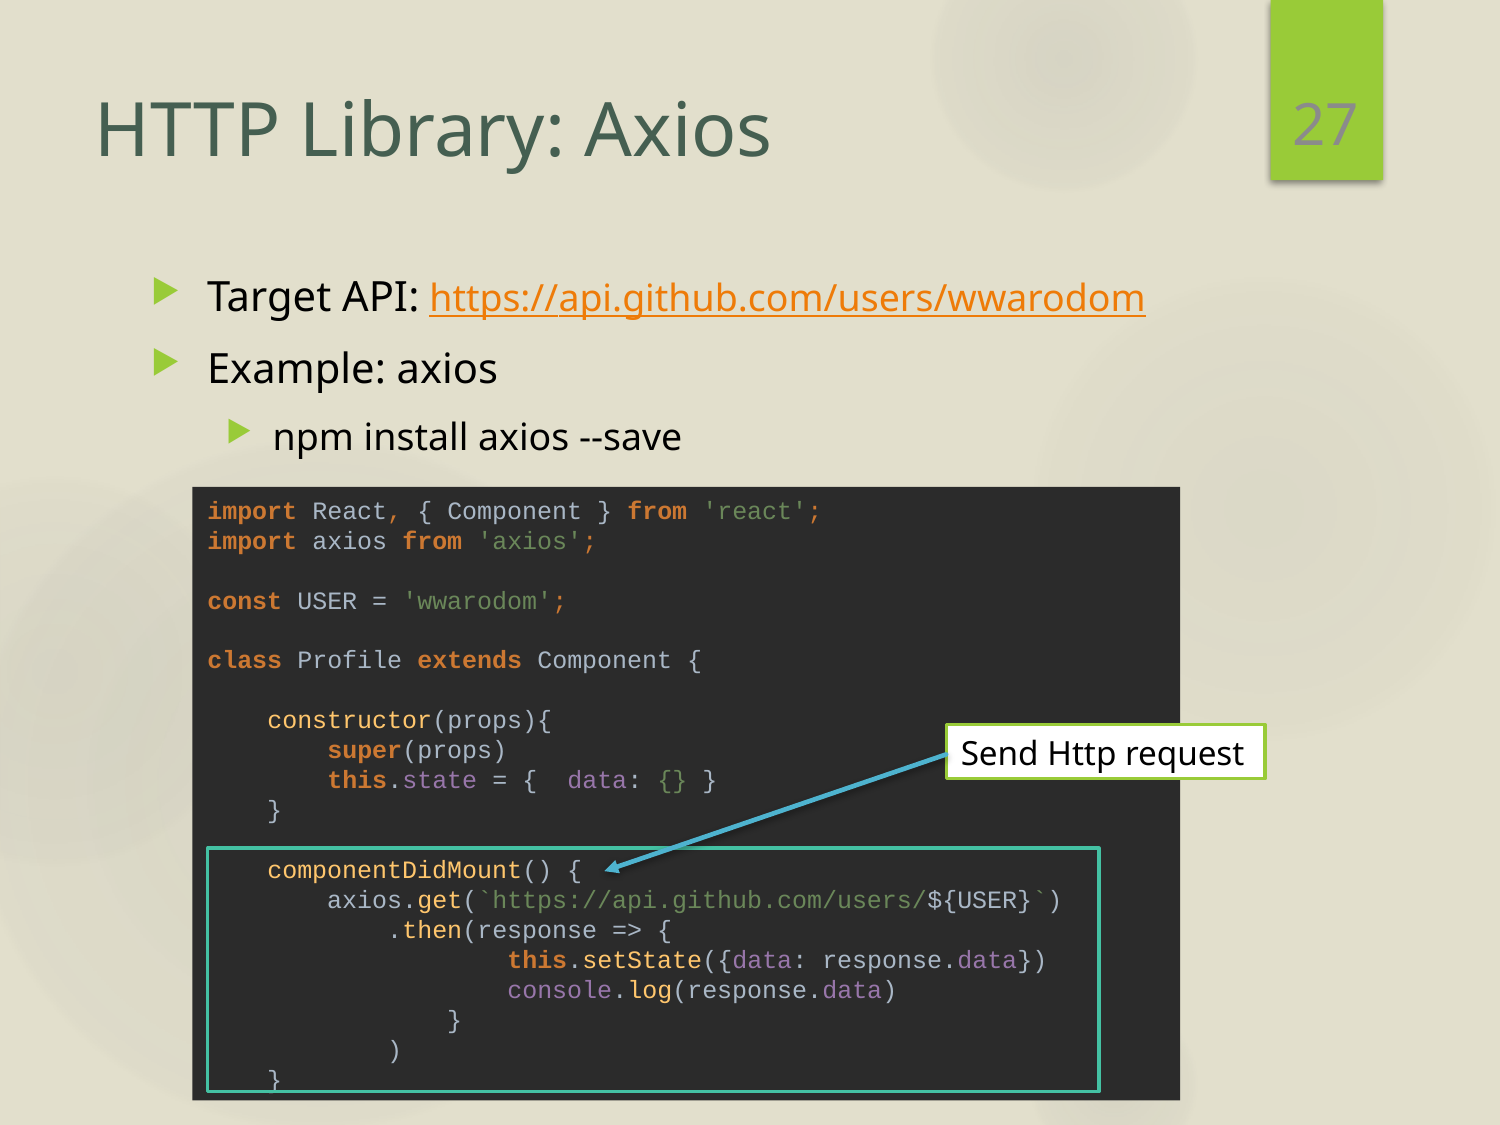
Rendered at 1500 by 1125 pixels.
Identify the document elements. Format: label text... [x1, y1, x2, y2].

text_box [603, 754, 947, 872]
text_box Send Http request [945, 723, 1267, 780]
title HTTP Library: Axios [79, 74, 1237, 188]
text_box [206, 846, 1101, 1093]
list Target API: https://api.github.com/users/wwarodom Example: axios npm install axios --save [135, 262, 1237, 1125]
slide_number 27 [1273, 48, 1378, 175]
text_box import React, { Component } from 'react'; import axios from 'axios'; const USER = 'wwarodom'; class Profile extends Component { constructor(props){ super(props) this.state = { data: {} } } componentDidMount() { axios.get(`https://api.github.com/users/${USER}`) .then(response => { this.setState({data: response.data}) console.log(response.data) } ) } [192, 486, 1181, 1101]
